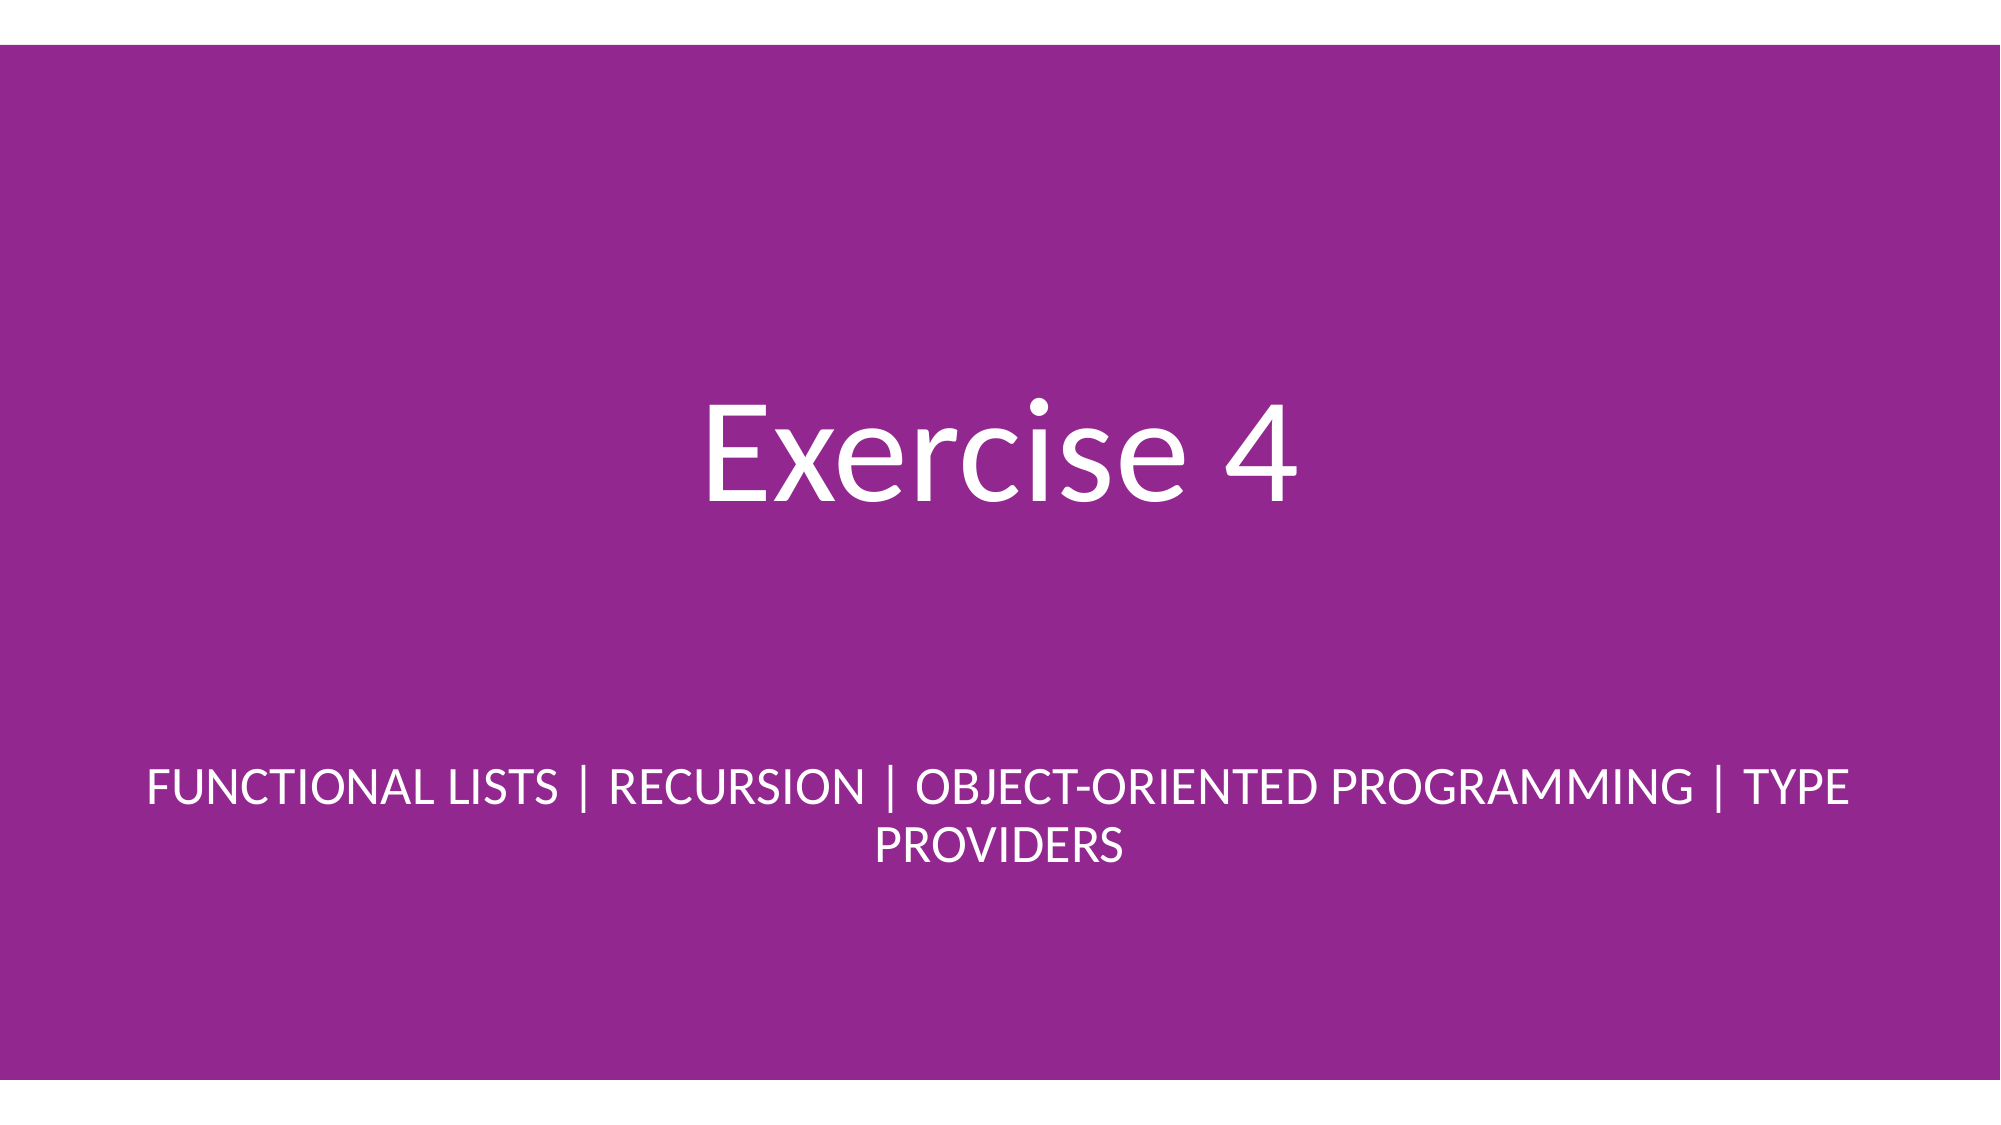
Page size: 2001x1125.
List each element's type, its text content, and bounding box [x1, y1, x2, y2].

text_box Functional lists | Recursion | Object-Oriented Programming | Type providers [0, 750, 2000, 888]
title Exercise 4 [212, 349, 1788, 542]
